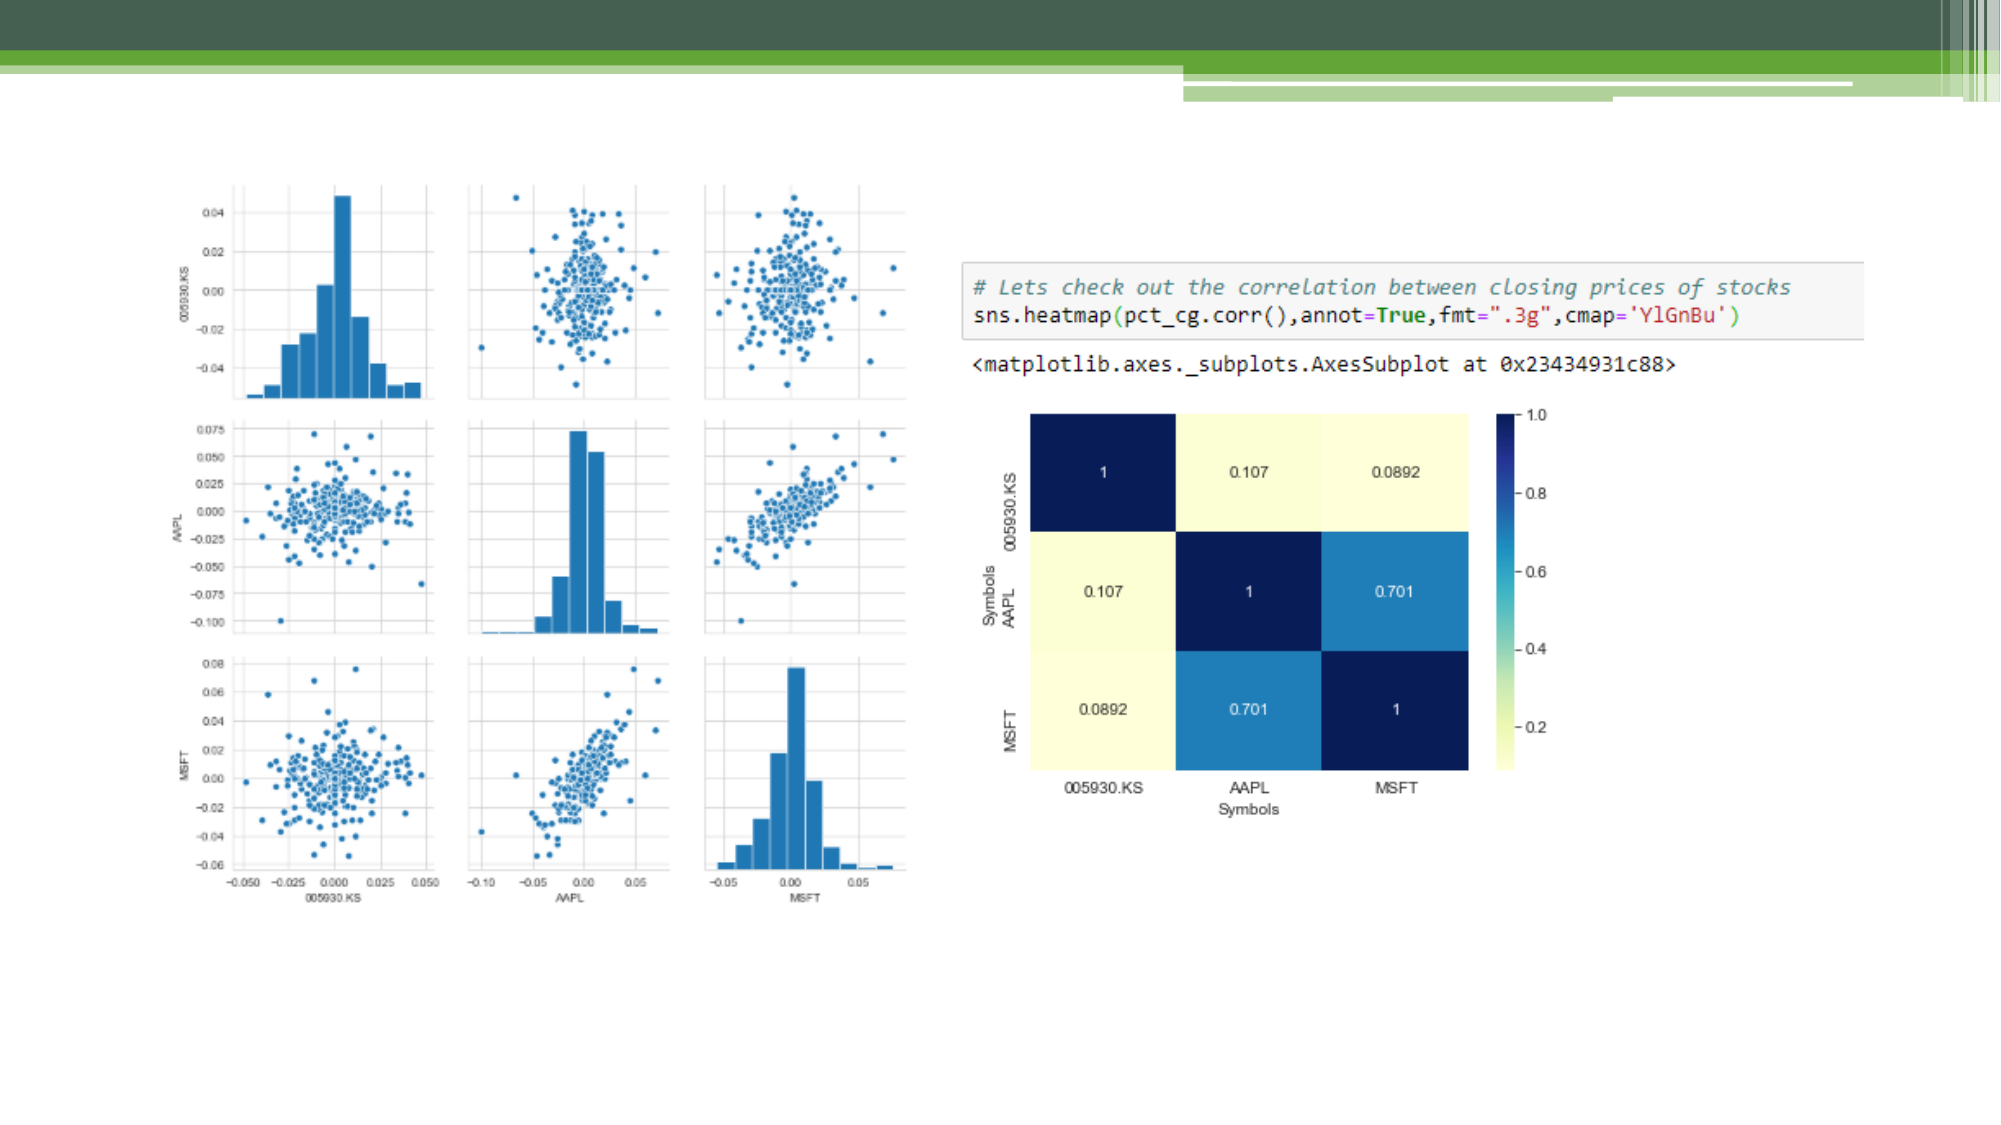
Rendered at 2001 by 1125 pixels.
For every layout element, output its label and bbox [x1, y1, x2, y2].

picture [149, 163, 1865, 926]
